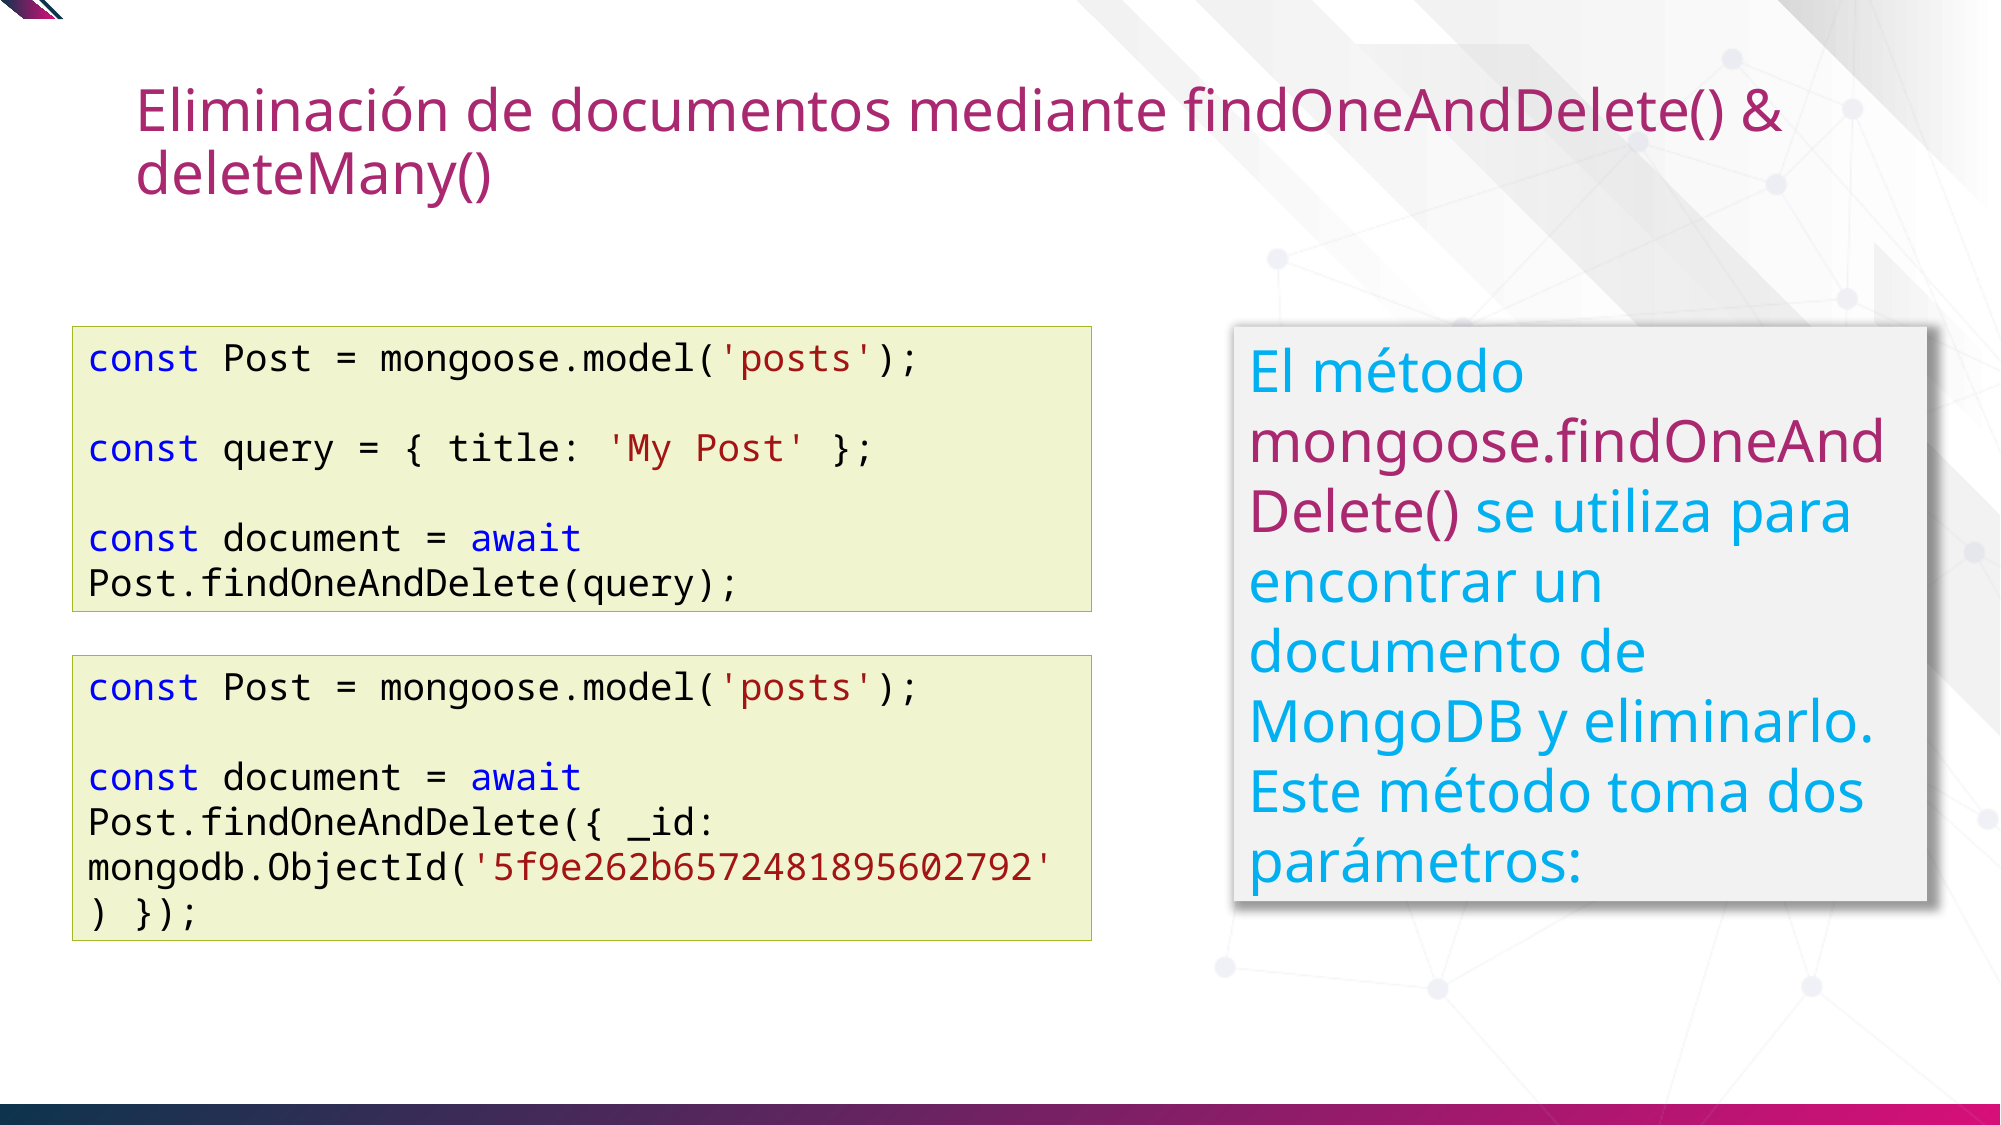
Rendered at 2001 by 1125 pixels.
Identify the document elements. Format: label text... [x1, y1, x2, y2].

text_box const Post = mongoose.model('posts'); const document = await Post.findOneAndDelete({ _id: mongodb.ObjectId('5f9e262b6572481895602792') }); [72, 655, 1092, 941]
text_box El método mongoose.findOneAndDelete() se utiliza para encontrar un documento de MongoDB y eliminarlo. Este método toma dos parámetros: [1233, 326, 1927, 902]
text_box const Post = mongoose.model('posts'); const query = { title: 'My Post' }; const document = await Post.findOneAndDelete(query); [72, 326, 1092, 612]
title Eliminación de documentos mediante findOneAndDelete() & deleteMany() [135, 80, 1979, 208]
